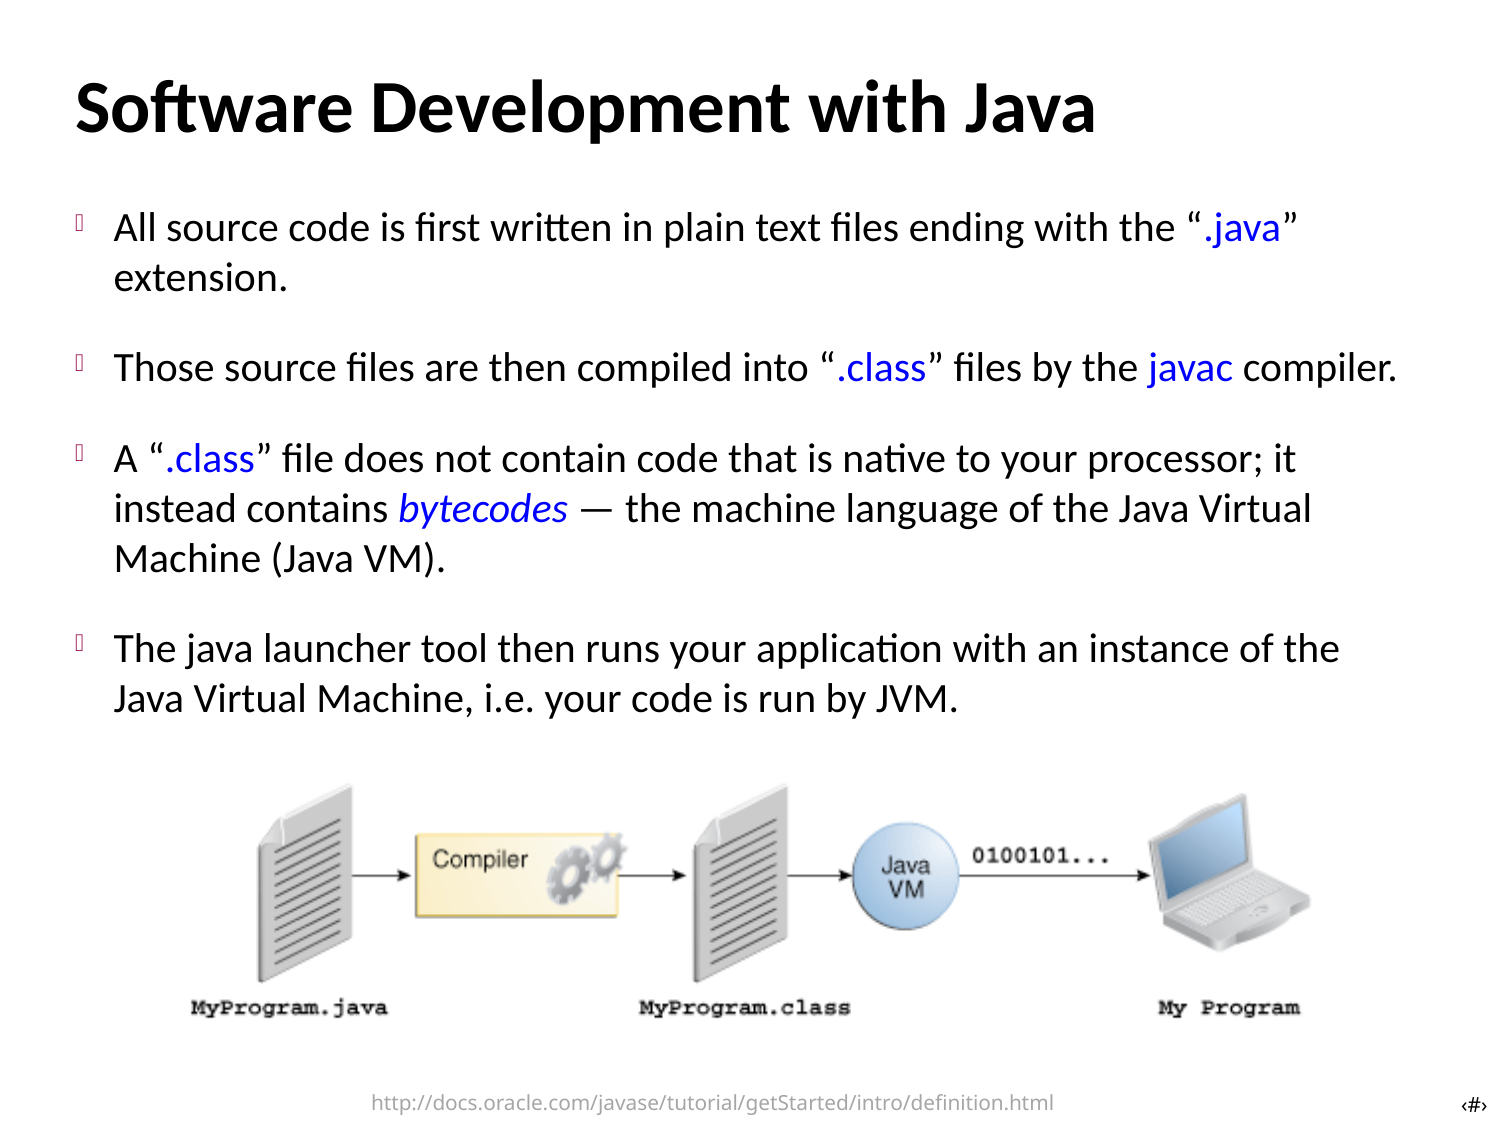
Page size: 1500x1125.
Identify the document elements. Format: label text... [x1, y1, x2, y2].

picture [174, 774, 1328, 1046]
text_box http://docs.oracle.com/javase/tutorial/getStarted/intro/definition.html [337, 1082, 1088, 1122]
list All source code is first written in plain text files ending with the “.java” extension. Those source files are then compiled into “.class” files by the javac compiler. A “.class” file does not contain code that is native to your processor; it instead contains bytecodes — the machine language of the Java Virtual Machine (Java VM). The java launcher tool then runs your application with an instance of the Java Virtual Machine, i.e. your code is run by JVM. [74, 199, 1421, 1093]
title Software Development with Java [74, 11, 1438, 193]
